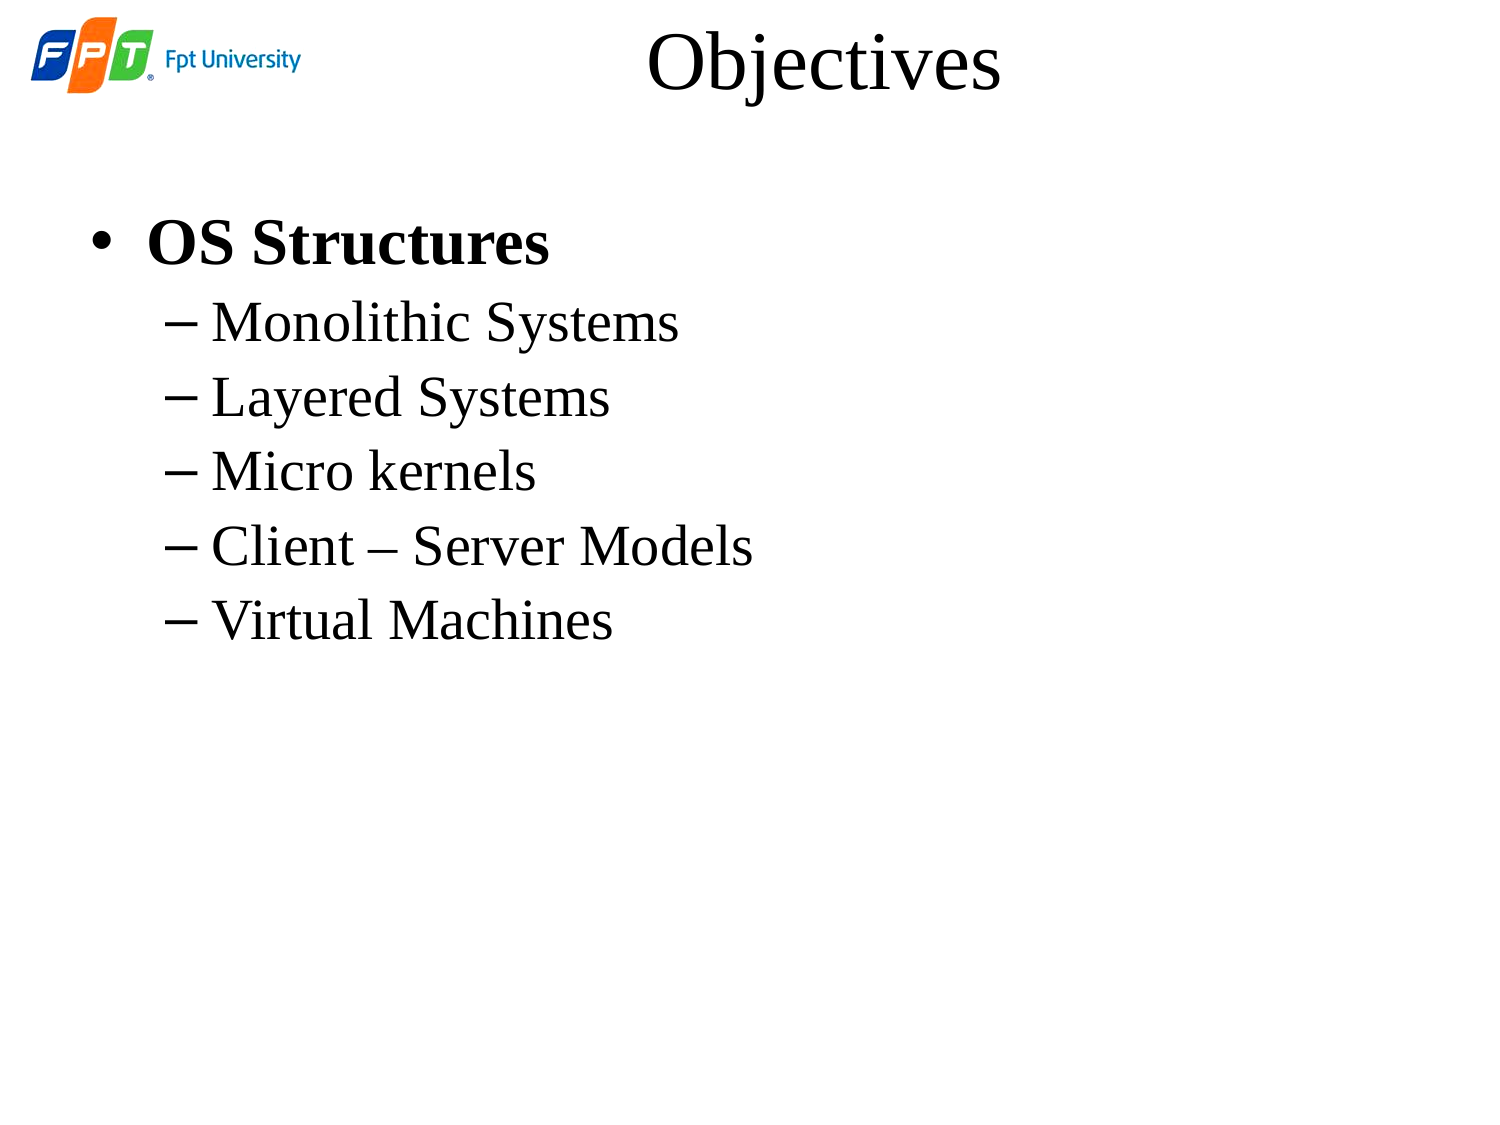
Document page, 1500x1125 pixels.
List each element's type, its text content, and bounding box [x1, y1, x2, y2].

list OS Structures Monolithic Systems Layered Systems Micro kernels Client – Server Models Virtual Machines [75, 200, 1425, 1075]
picture [0, 0, 325, 122]
title Objectives [150, 0, 1500, 113]
